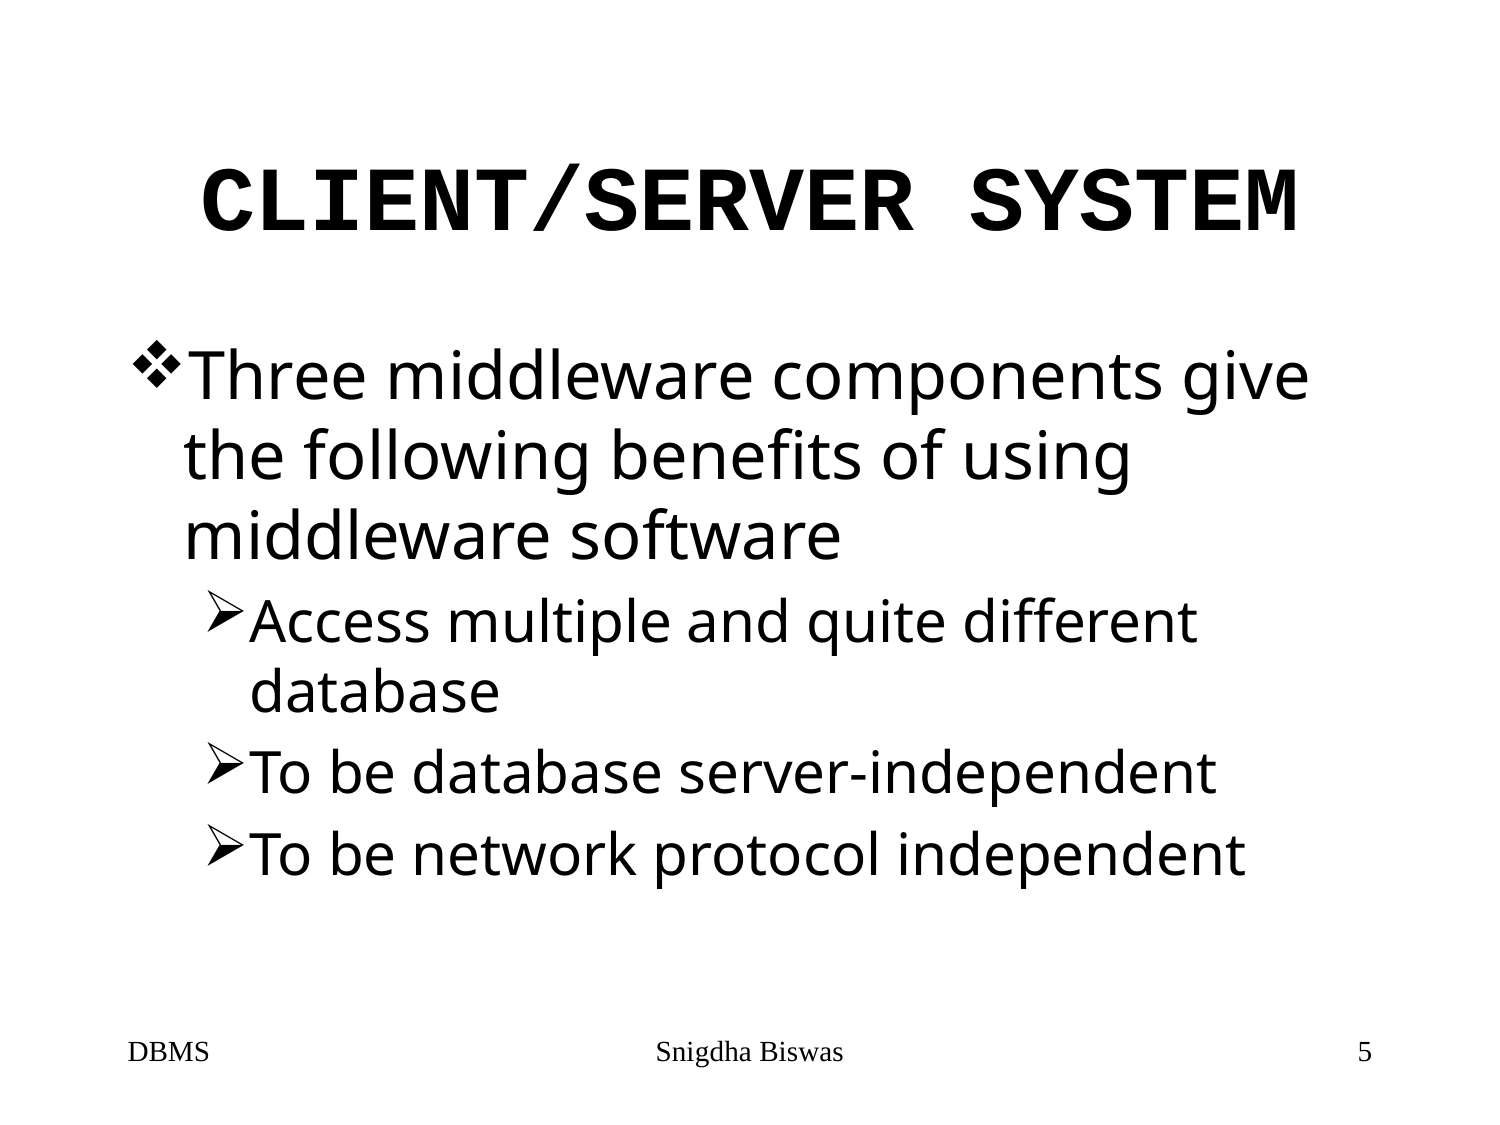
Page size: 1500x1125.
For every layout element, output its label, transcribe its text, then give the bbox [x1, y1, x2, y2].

slide_number 5 [1074, 1024, 1388, 1101]
title CLIENT/SERVER SYSTEM [112, 99, 1388, 288]
slide_number DBMS [112, 1024, 426, 1101]
list Three middleware components give the following benefits of using middleware software Access multiple and quite different database To be database server-independent To be network protocol independent [112, 324, 1388, 1001]
footer Snigdha Biswas [512, 1024, 988, 1101]
